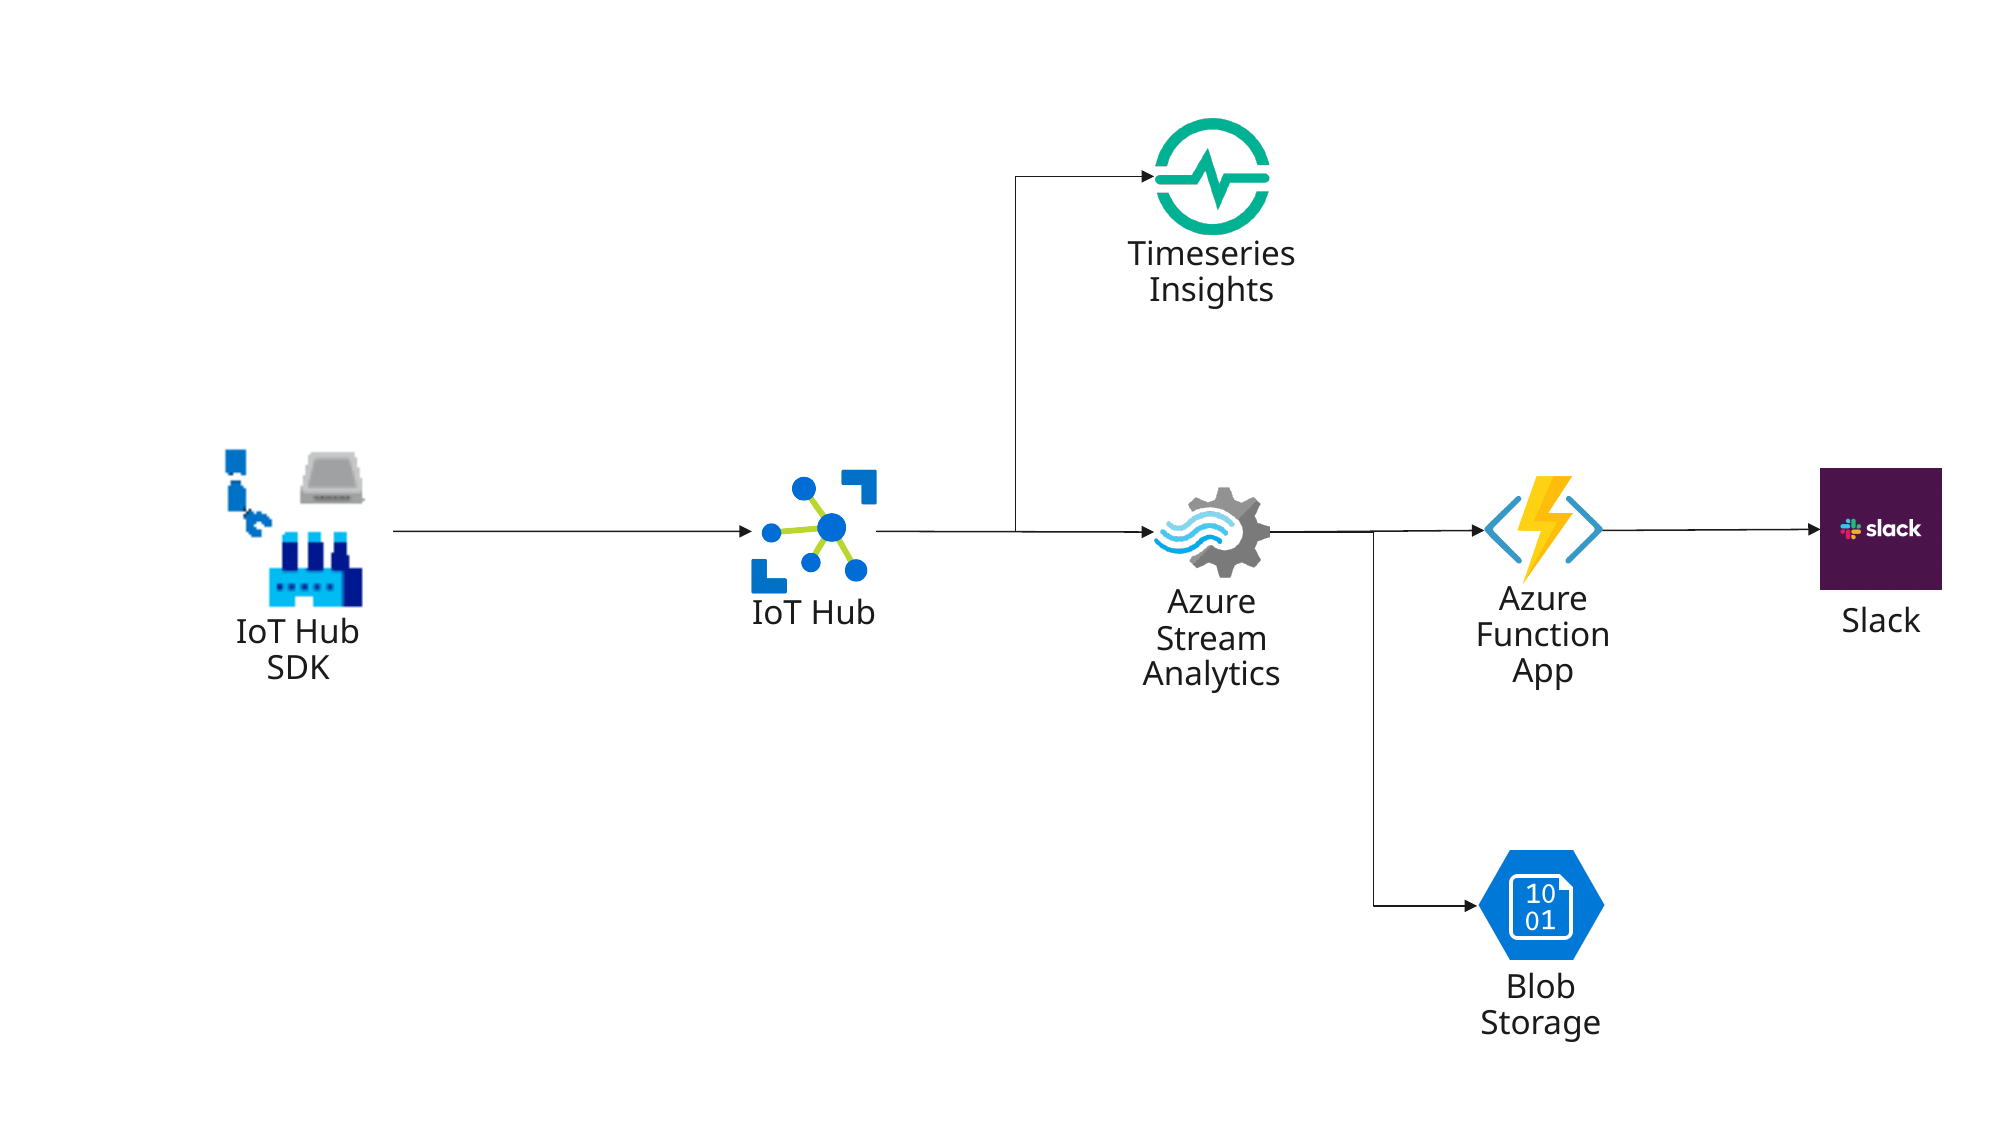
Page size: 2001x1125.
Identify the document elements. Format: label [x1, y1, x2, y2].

text_box [1088, 473, 1336, 719]
text_box [1269, 531, 1478, 907]
text_box [876, 176, 1155, 532]
text_box [1419, 471, 1667, 716]
text_box [174, 421, 422, 712]
text_box [690, 468, 938, 662]
text_box [1757, 468, 2000, 671]
text_box [1088, 118, 1336, 334]
text_box [1417, 841, 1665, 1067]
